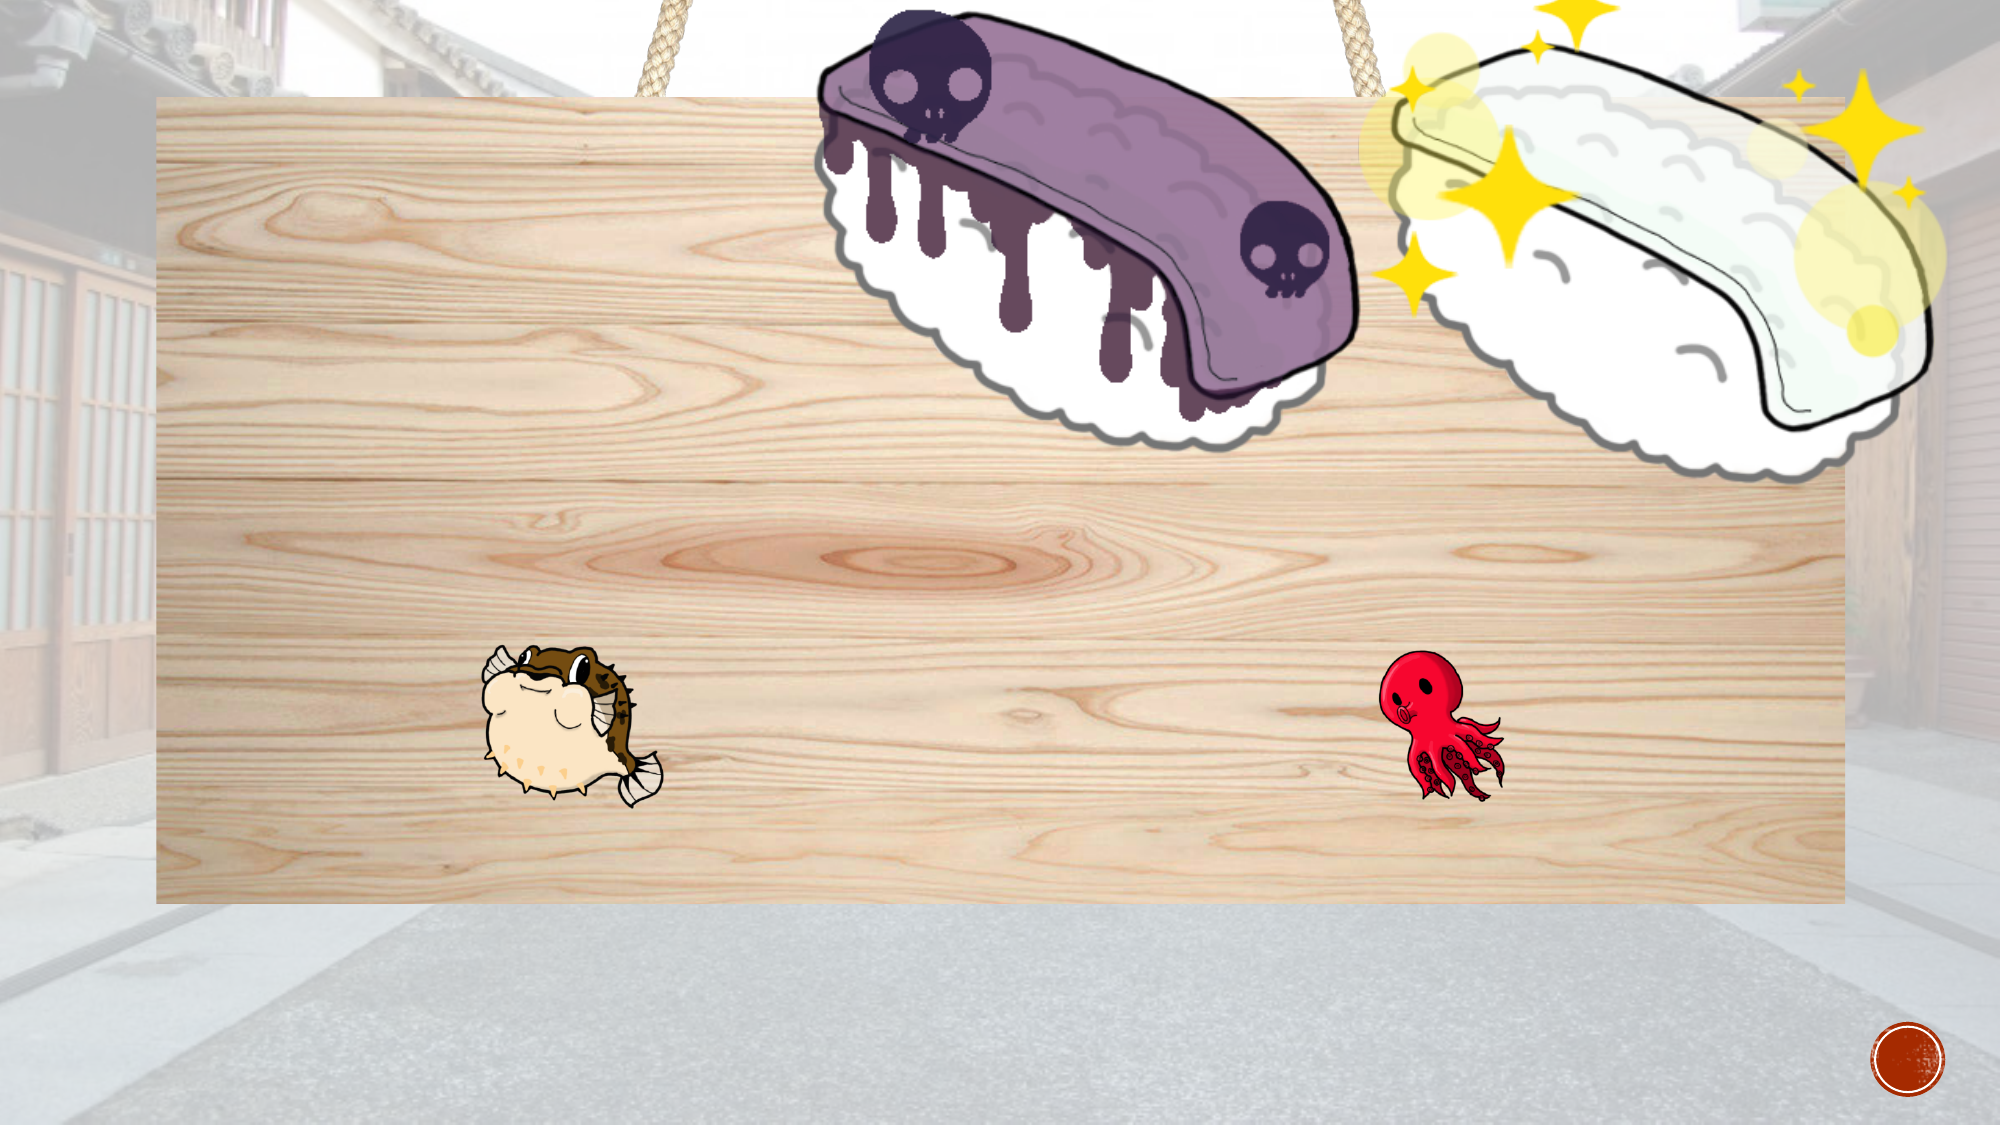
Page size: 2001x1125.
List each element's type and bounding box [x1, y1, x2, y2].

list [1351, 637, 1517, 803]
picture [156, 0, 1974, 904]
list [468, 623, 663, 817]
